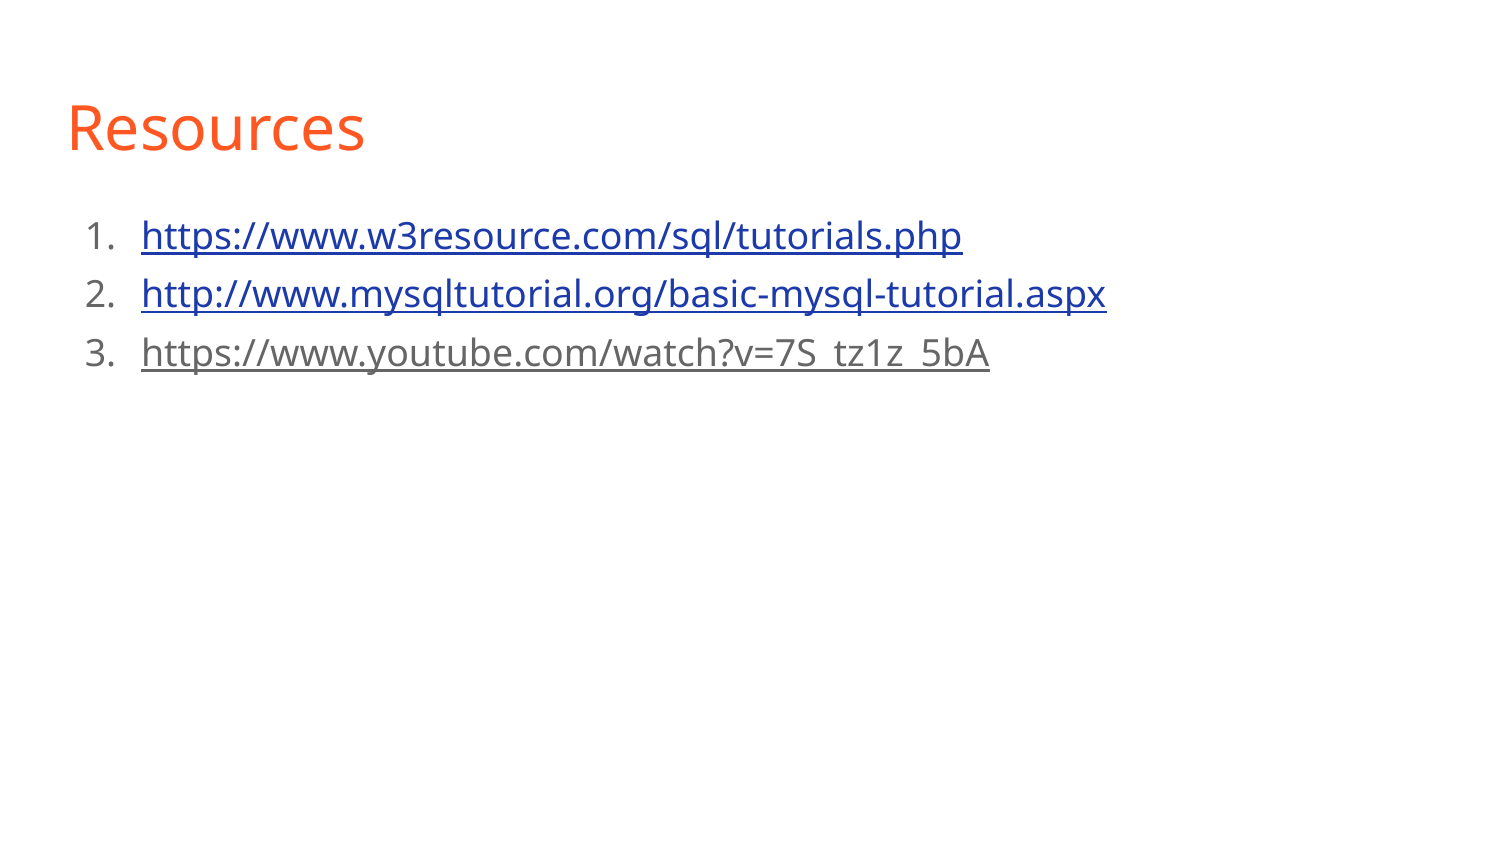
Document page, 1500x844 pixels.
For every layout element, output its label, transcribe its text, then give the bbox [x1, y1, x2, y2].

title Resources [51, 72, 1449, 167]
list https://www.w3resource.com/sql/tutorials.php http://www.mysqltutorial.org/basic-mysql-tutorial.aspx https://www.youtube.com/watch?v=7S_tz1z_5bA [51, 189, 1449, 750]
